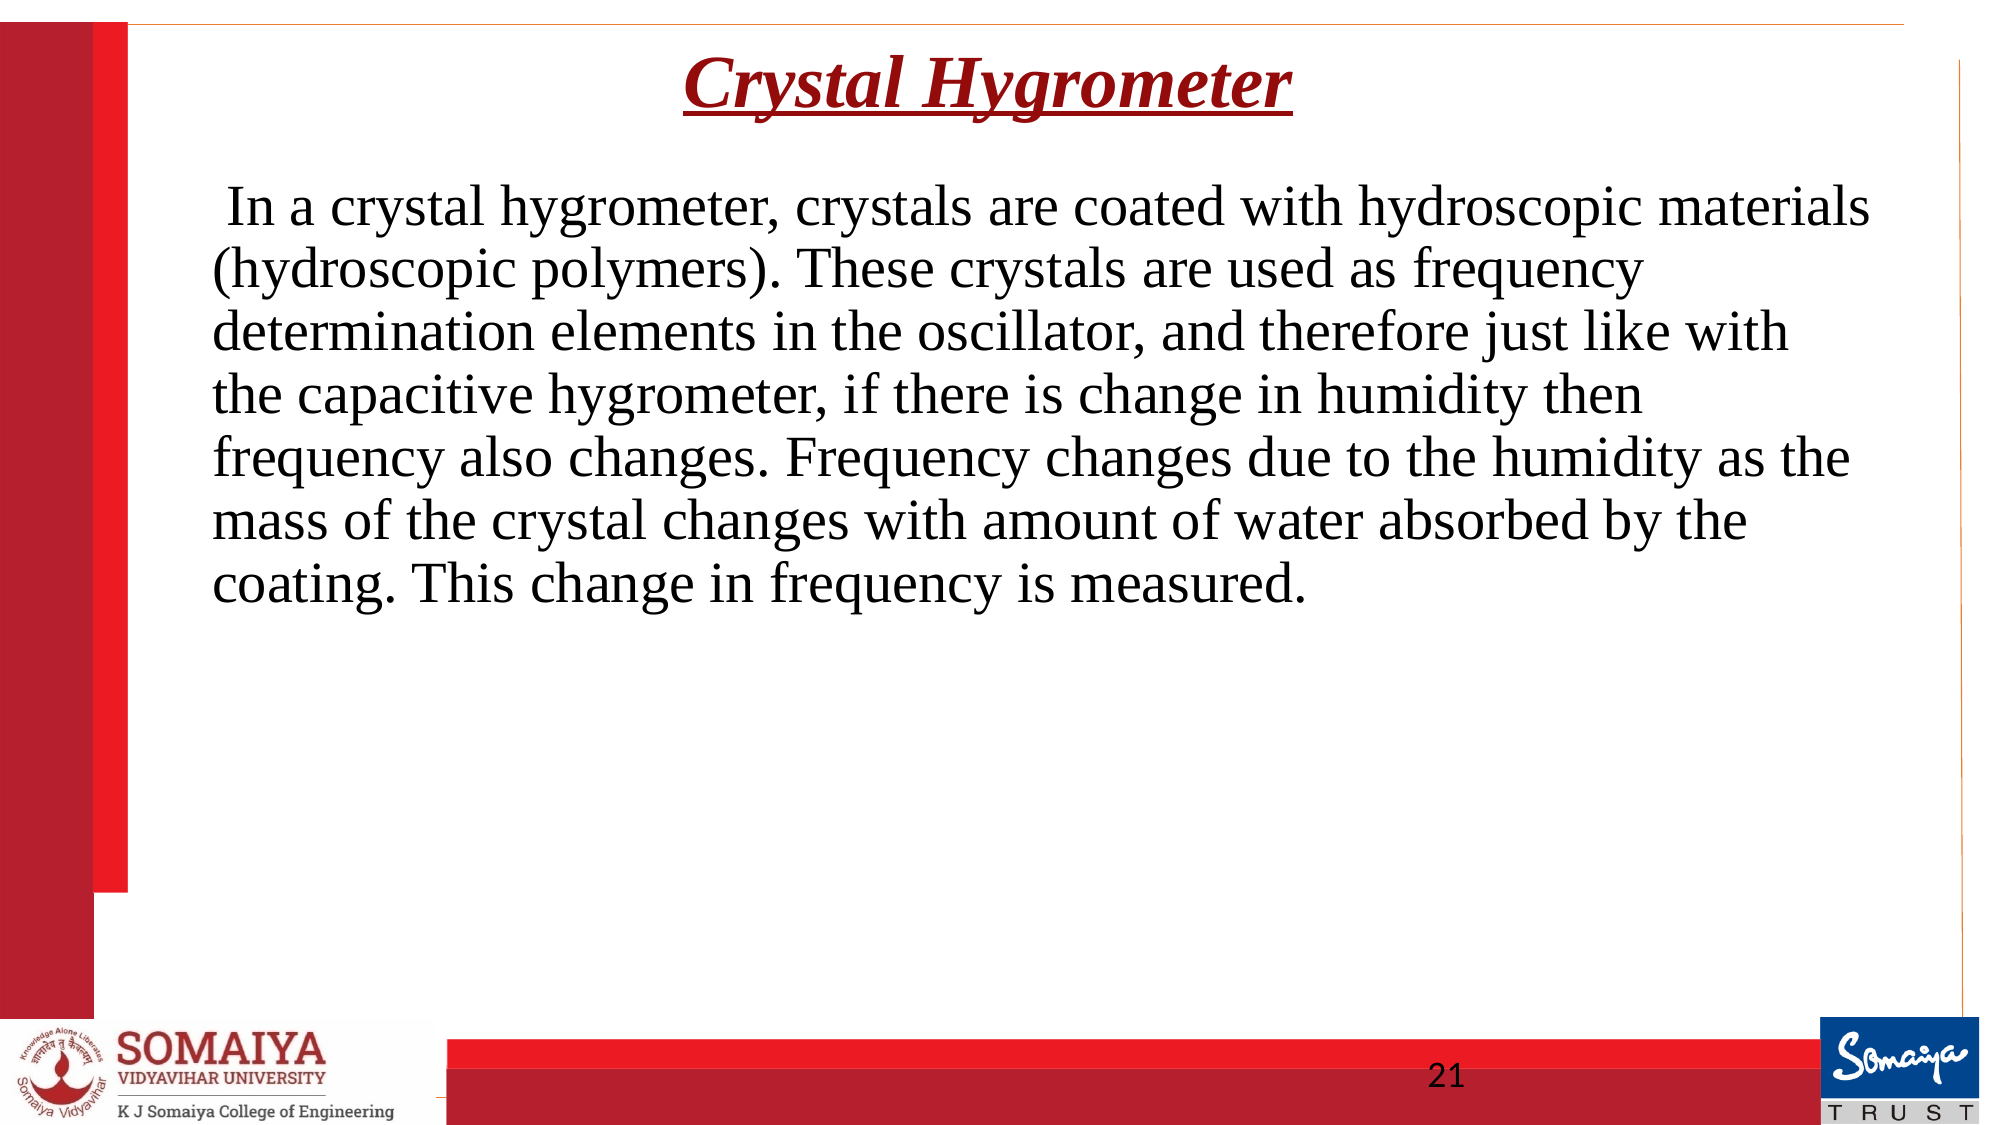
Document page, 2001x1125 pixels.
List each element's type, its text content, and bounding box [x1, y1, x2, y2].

picture [0, 22, 436, 1125]
slide_number 21 [1412, 1042, 1863, 1103]
picture [447, 1040, 1820, 1125]
list In a crystal hygrometer, crystals are coated with hydroscopic materials (hydroscopic polymers). These crystals are used as frequency determination elements in the oscillator, and therefore just like with the capacitive hygrometer, if there is change in humidity then frequency also changes. Frequency changes due to the humidity as the mass of the crystal changes with amount of water absorbed by the coating. This change in frequency is measured. [197, 167, 1890, 905]
title Crystal Hygrometer [178, 35, 1798, 179]
picture [1820, 1017, 1980, 1124]
